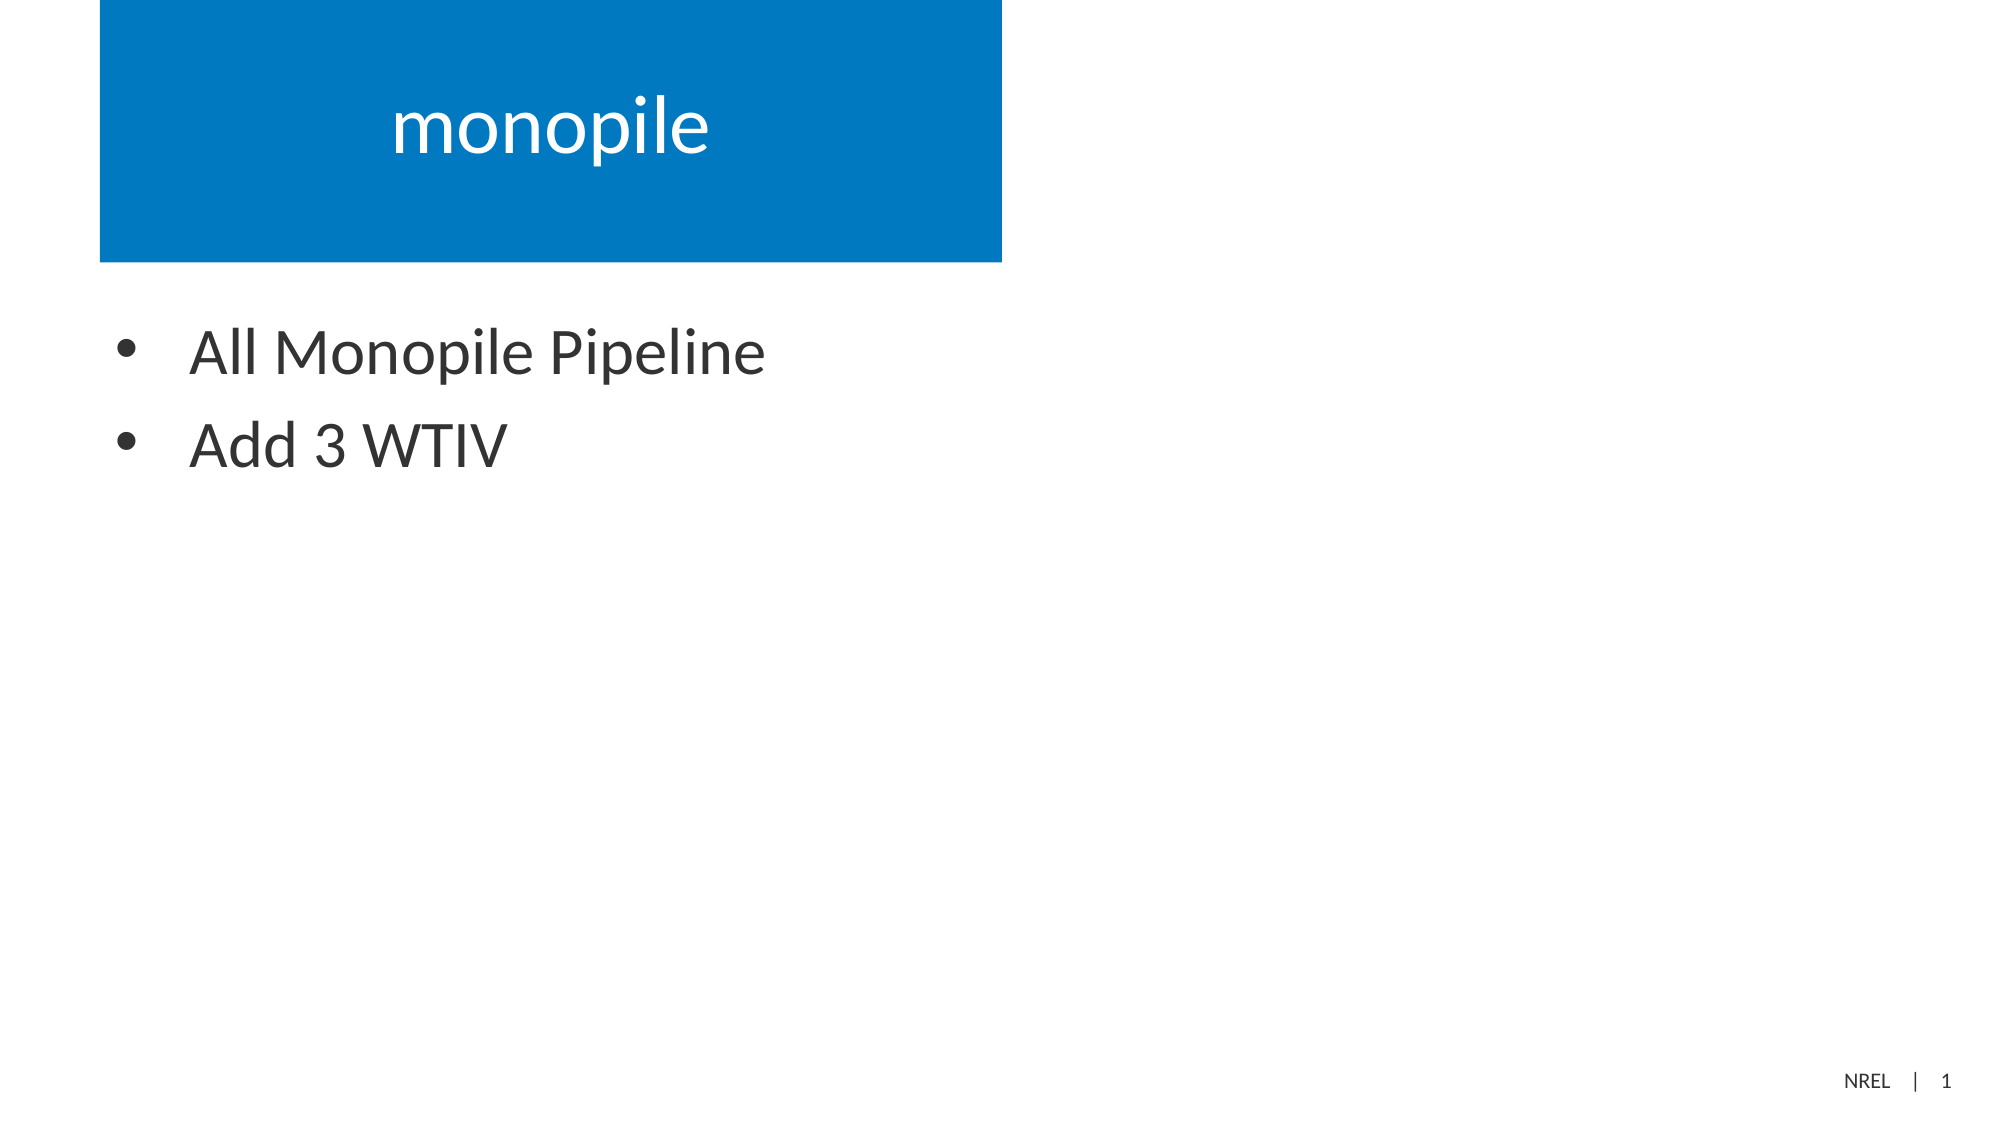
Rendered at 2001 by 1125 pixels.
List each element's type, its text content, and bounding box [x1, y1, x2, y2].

list All Monopile Pipeline Add 3 WTIV [99, 299, 1876, 1039]
title monopile [99, 0, 1002, 263]
